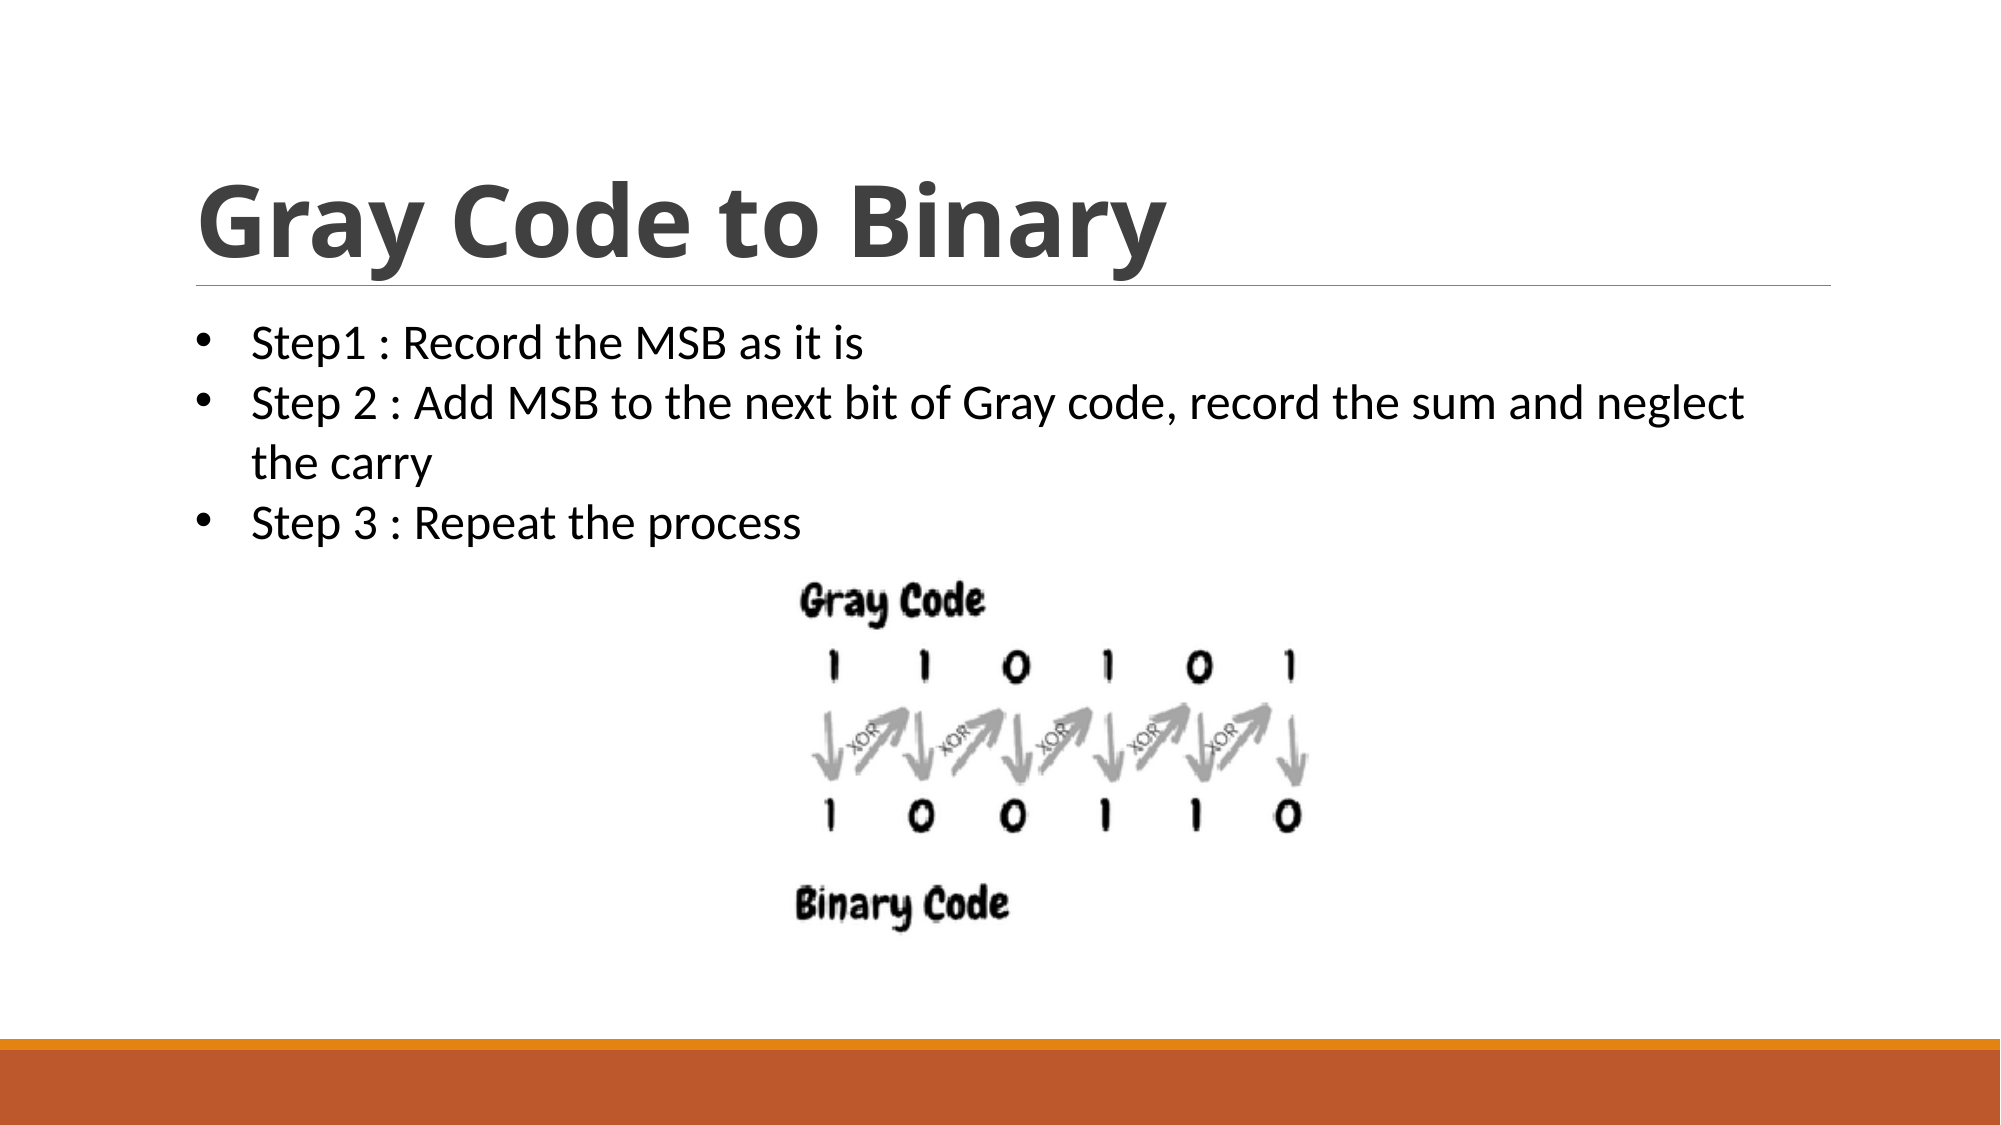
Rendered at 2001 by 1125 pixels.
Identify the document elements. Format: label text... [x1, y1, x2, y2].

title Gray Code to Binary [180, 47, 1830, 285]
text_box Step1 : Record the MSB as it is Step 2 : Add MSB to the next bit of Gray code, record the sum and neglect the carry Step 3 : Repeat the process [180, 302, 1810, 557]
picture [690, 561, 1477, 982]
